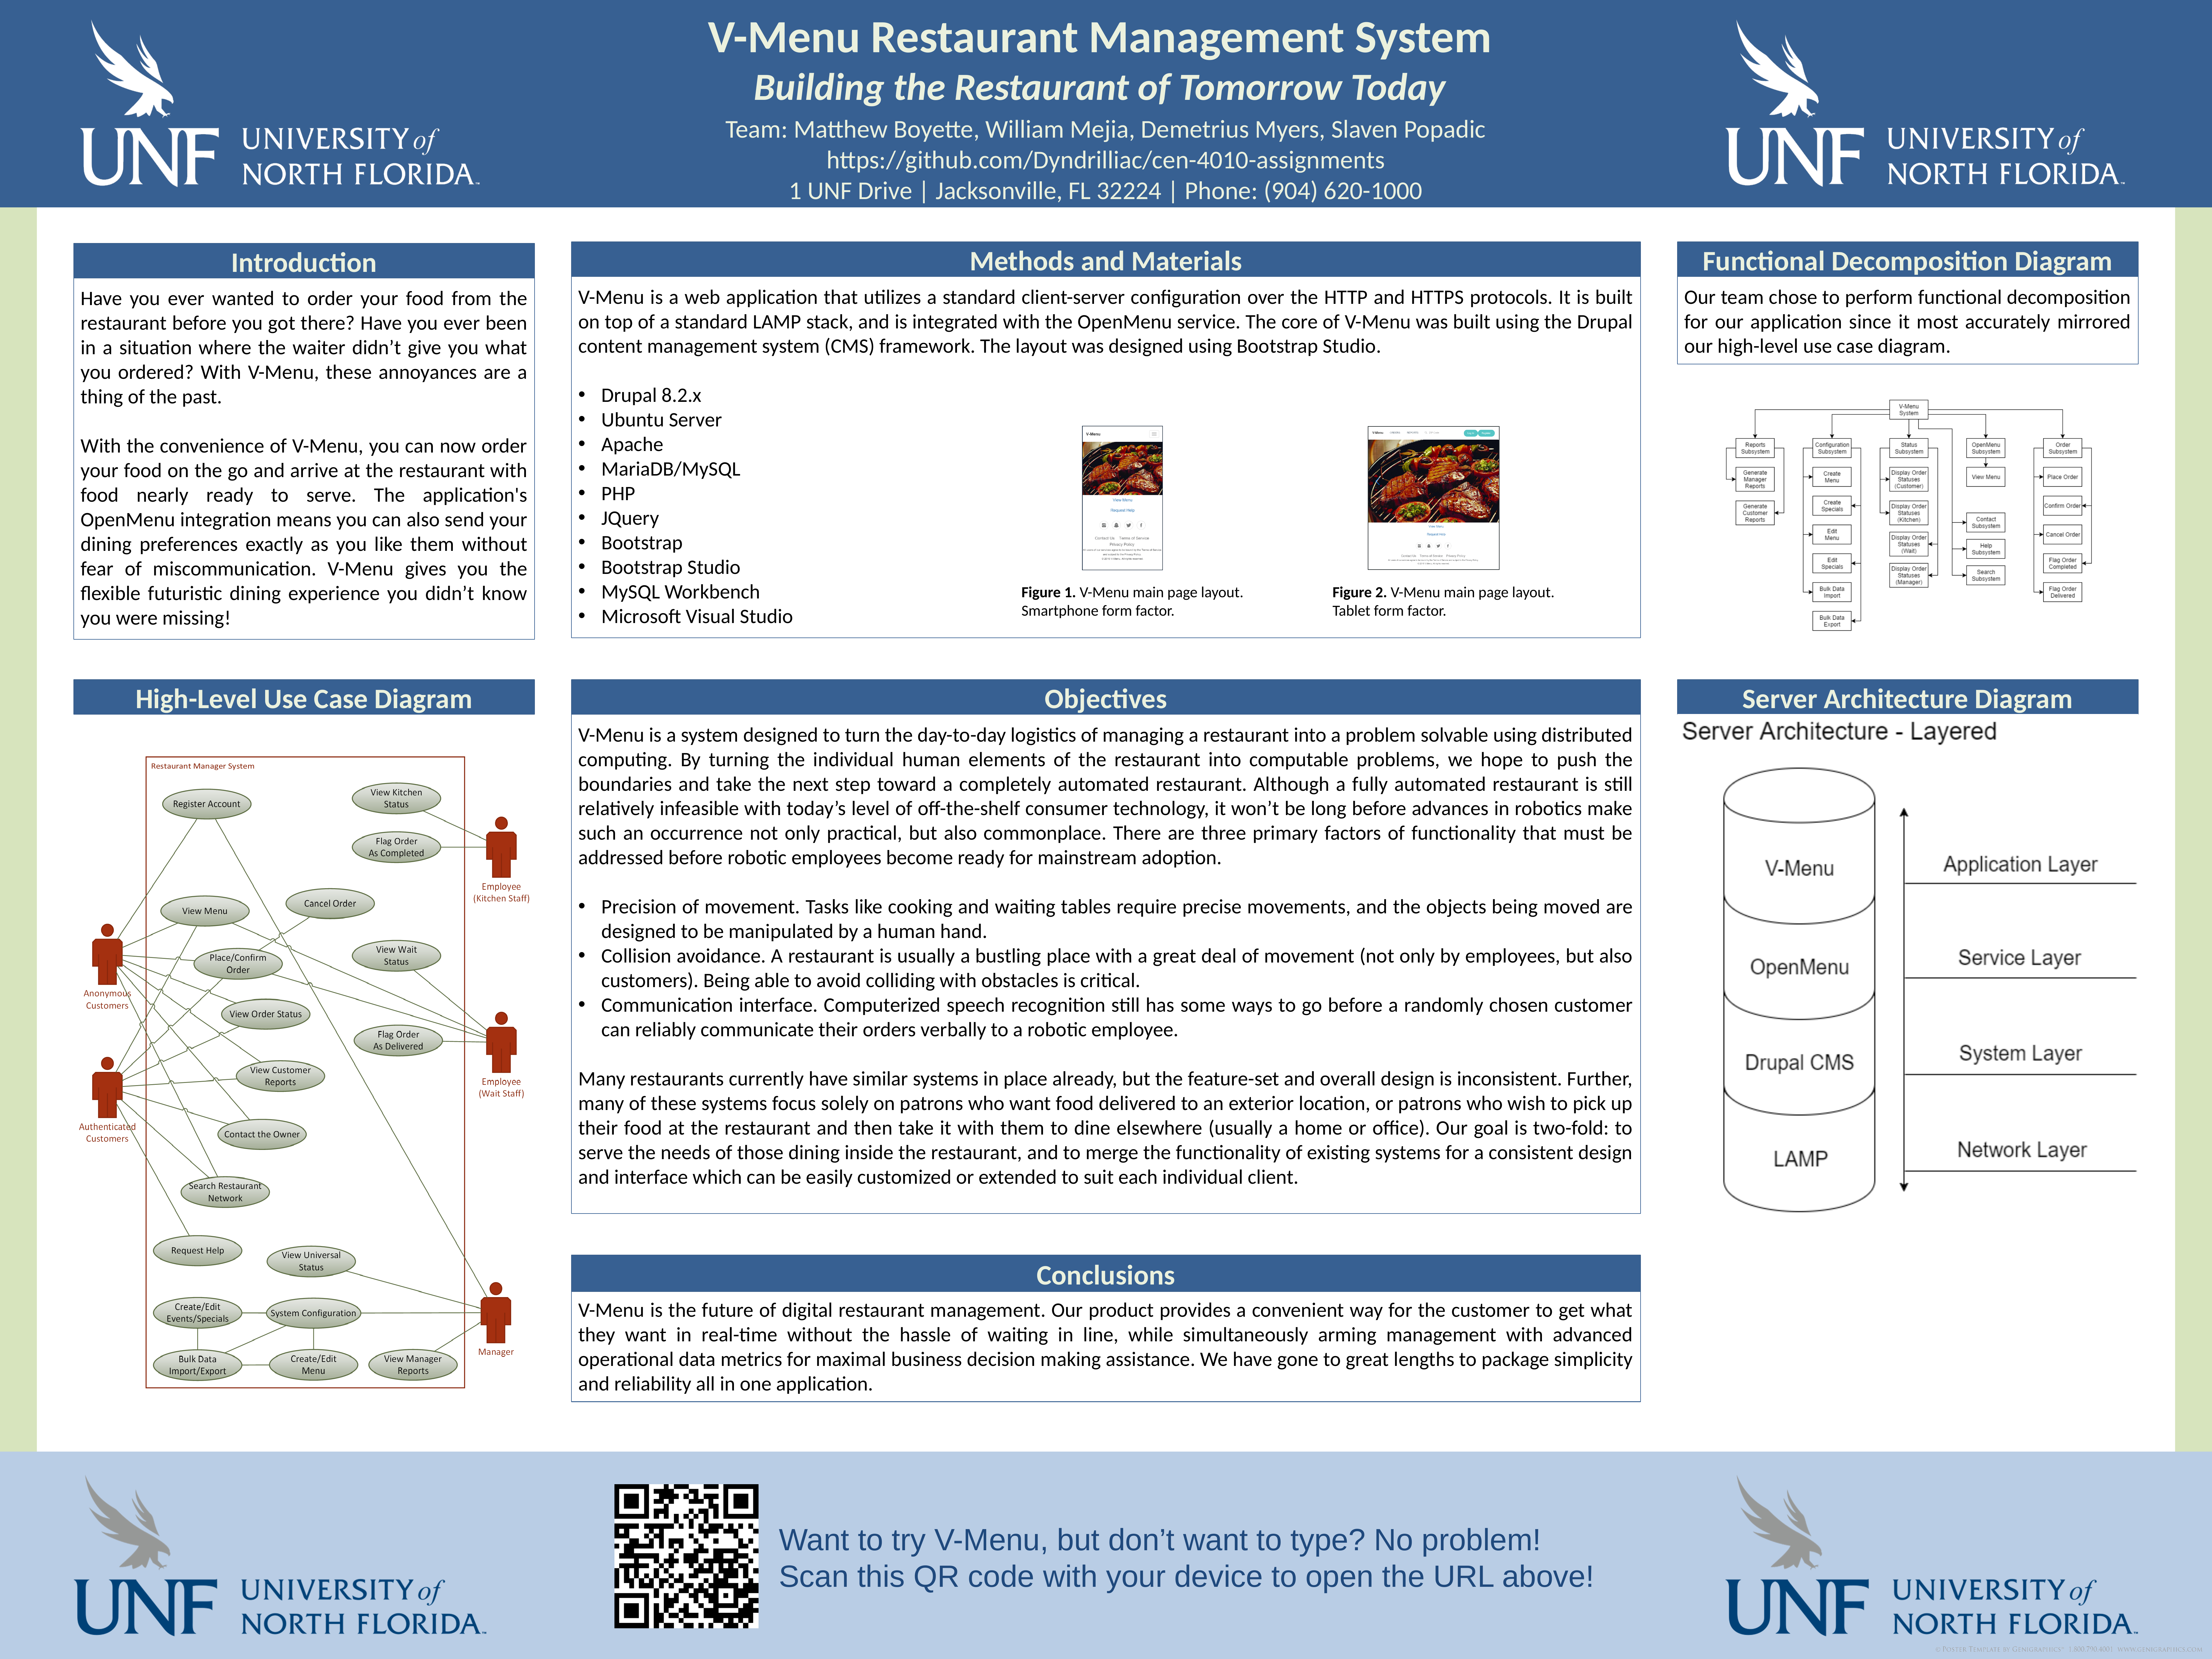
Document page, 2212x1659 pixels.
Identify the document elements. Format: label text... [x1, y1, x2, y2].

text_box Team: Matthew Boyette, William Mejia, Demetrius Myers, Slaven Popadic https://github.com/Dyndrilliac/cen-4010-assignments 1 UNF Drive | Jacksonville, FL 32224 | Phone: (904) 620-1000 [276, 115, 1936, 202]
text_box V-Menu is a web application that utilizes a standard client-server configuration over the HTTP and HTTPS protocols. It is built on top of a standard LAMP stack, and is integrated with the OpenMenu service. The core of V-Menu was built using the Drupal content management system (CMS) framework. The layout was designed using Bootstrap Studio. Drupal 8.2.x Ubuntu Server Apache MariaDB/MySQL PHP JQuery Bootstrap Bootstrap Studio MySQL Workbench Microsoft Visual Studio [571, 277, 1641, 638]
text_box V-Menu is the future of digital restaurant management. Our product provides a convenient way for the customer to get what they want in real-time without the hassle of waiting in line, while simultaneously arming management with advanced operational data metrics for maximal business decision making assistance. We have gone to great lengths to package simplicity and reliability all in one application. [571, 1292, 1641, 1402]
text_box Figure 2. V-Menu main page layout. Tablet form factor. [1329, 580, 1558, 621]
picture [80, 19, 480, 187]
text_box Methods and Materials [571, 241, 1641, 277]
text_box Objectives [571, 679, 1641, 715]
text_box V-Menu Restaurant Management System Building the Restaurant of Tomorrow Today [270, 0, 1930, 115]
text_box Functional Decomposition Diagram [1677, 241, 2139, 277]
picture [1367, 426, 1500, 570]
text_box High-Level Use Case Diagram [73, 679, 535, 715]
picture [1722, 399, 2096, 632]
text_box Introduction [73, 243, 535, 279]
picture [614, 1484, 759, 1629]
picture [73, 756, 535, 1389]
picture [1725, 19, 2125, 187]
text_box Figure 1. V-Menu main page layout. Smartphone form factor. [1018, 580, 1247, 621]
picture [1677, 714, 2139, 1214]
picture [1725, 1474, 2139, 1637]
text_box Conclusions [571, 1254, 1641, 1292]
text_box Server Architecture Diagram [1677, 679, 2139, 715]
text_box V-Menu is a system designed to turn the day-to-day logistics of managing a restaurant into a problem solvable using distributed computing. By turning the individual human elements of the restaurant into computable problems, we hope to push the boundaries and take the next step toward a completely automated restaurant. Although a fully automated restaurant is still relatively infeasible with today’s level of off-the-shelf consumer technology, it won’t be long before advances in robotics make such an occurrence not only practical, but also commonplace. There are three primary factors of functionality that must be addressed before robotic employees become ready for mainstream adoption. Precision of movement. Tasks like cooking and waiting tables require precise movements, and the objects being moved are designed to be manipulated by a human hand. Collision avoidance. A restaurant is usually a bustling place with a great deal of movement (not only by employees, but also customers). Being able to avoid colliding with obstacles is critical. Communication interface. Computerized speech recognition still has some ways to go before a randomly chosen customer can reliably communicate their orders verbally to a robotic employee. Many restaurants currently have similar systems in place already, but the feature-set and overall design is inconsistent. Further, many of these systems focus solely on patrons who want food delivered to an exterior location, or patrons who wish to pick up their food at the restaurant and then take it with them to dine elsewhere (usually a home or office). Our goal is two-fold: to serve the needs of those dining inside the restaurant, and to merge the functionality of existing systems for a consistent design and interface which can be easily customized or extended to suit each individual client. [571, 715, 1641, 1214]
picture [1936, 1643, 2202, 1653]
picture [1082, 426, 1163, 570]
text_box Have you ever wanted to order your food from the restaurant before you got there? Have you ever been in a situation where the waiter didn’t give you what you ordered? With V-Menu, these annoyances are a thing of the past. With the convenience of V-Menu, you can now order your food on the go and arrive at the restaurant with food nearly ready to serve. The application's OpenMenu integration means you can also send your dining preferences exactly as you like them without fear of miscommunication. V-Menu gives you the flexible futuristic dining experience you didn’t know you were missing! [73, 279, 535, 640]
text_box Want to try V-Menu, but don’t want to type? No problem! Scan this QR code with your device to open the URL above! [772, 1473, 1609, 1640]
picture [73, 1474, 487, 1637]
text_box Our team chose to perform functional decomposition for our application since it most accurately mirrored our high-level use case diagram. [1677, 277, 2138, 364]
